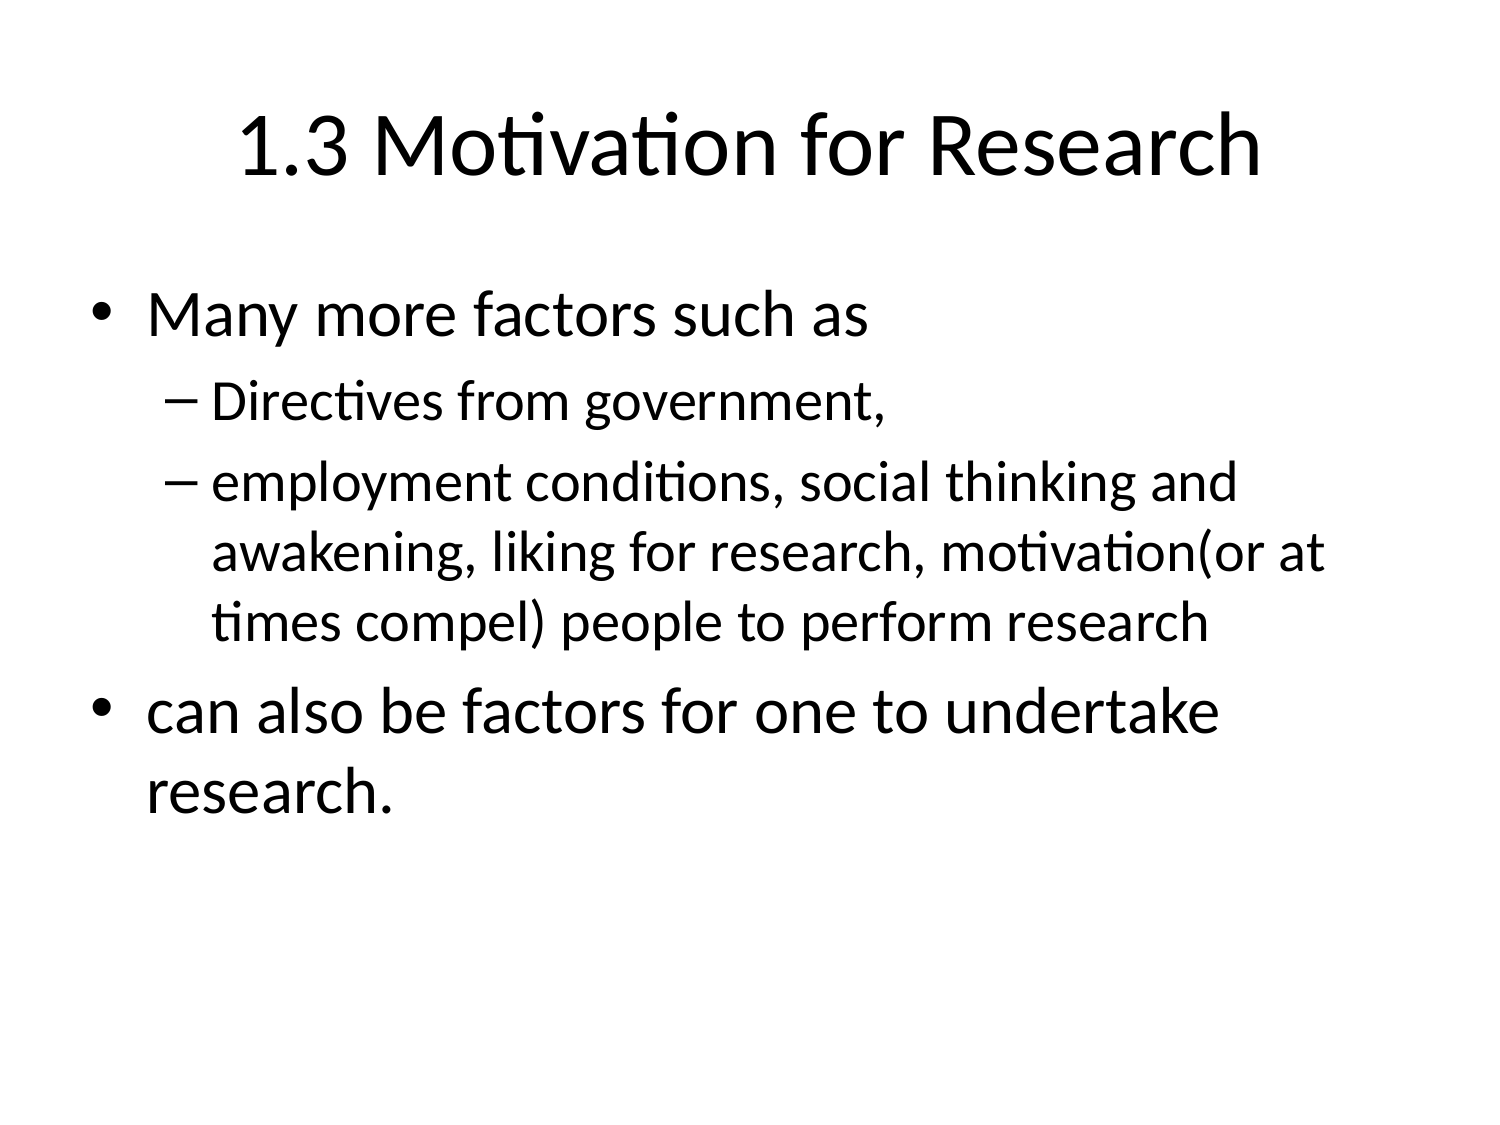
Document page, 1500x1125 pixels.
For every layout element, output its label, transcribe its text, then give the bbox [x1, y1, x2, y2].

title 1.3 Motivation for Research [75, 45, 1425, 233]
list Many more factors such as Directives from government, employment conditions, social thinking and awakening, liking for research, motivation(or at times compel) people to perform research can also be factors for one to undertake research. [75, 262, 1425, 1005]
